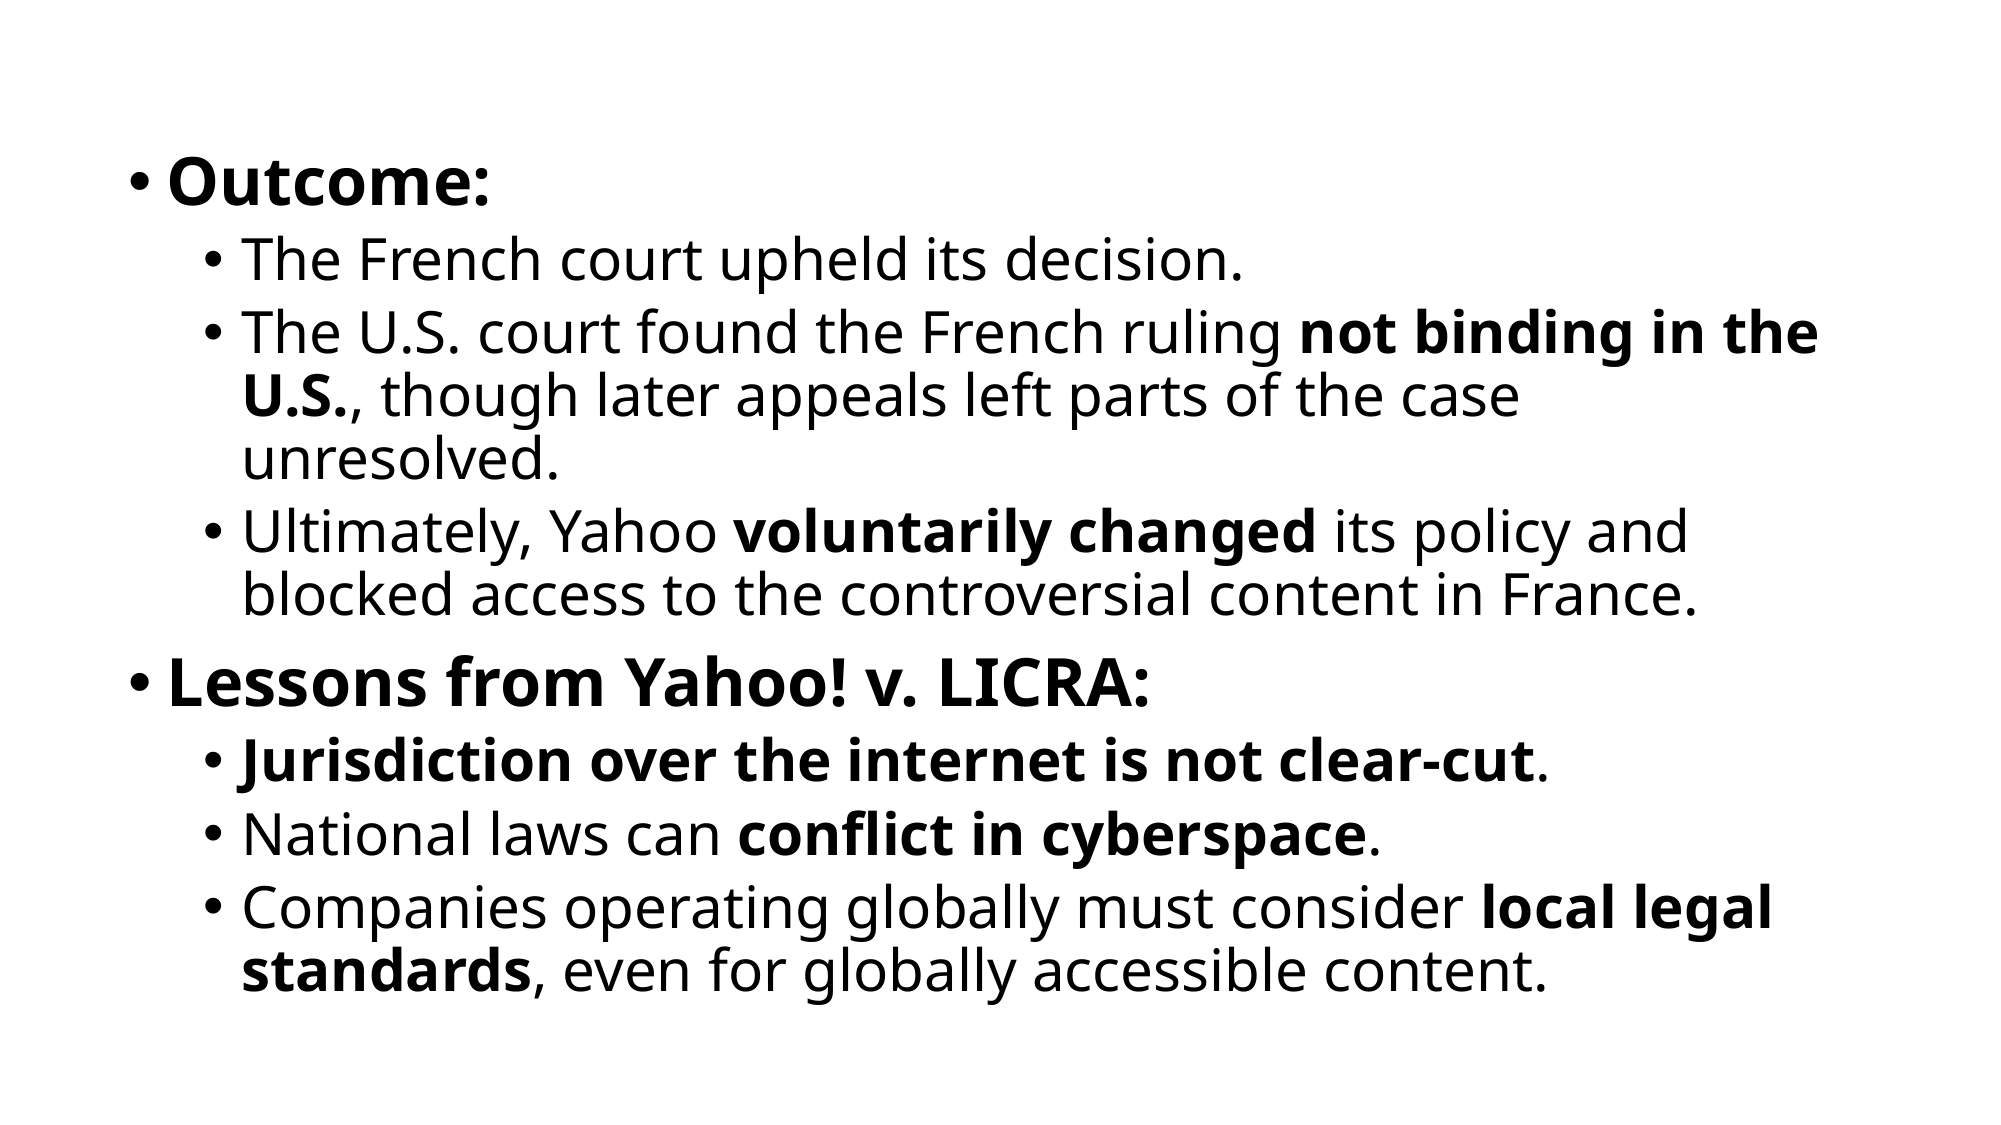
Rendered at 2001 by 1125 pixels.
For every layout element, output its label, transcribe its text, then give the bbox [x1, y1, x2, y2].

list Outcome: The French court upheld its decision. The U.S. court found the French ruling not binding in the U.S., though later appeals left parts of the case unresolved. Ultimately, Yahoo voluntarily changed its policy and blocked access to the controversial content in France. Lessons from Yahoo! v. LICRA: Jurisdiction over the internet is not clear-cut. National laws can conflict in cyberspace. Companies operating globally must consider local legal standards, even for globally accessible content. [114, 140, 1839, 1058]
